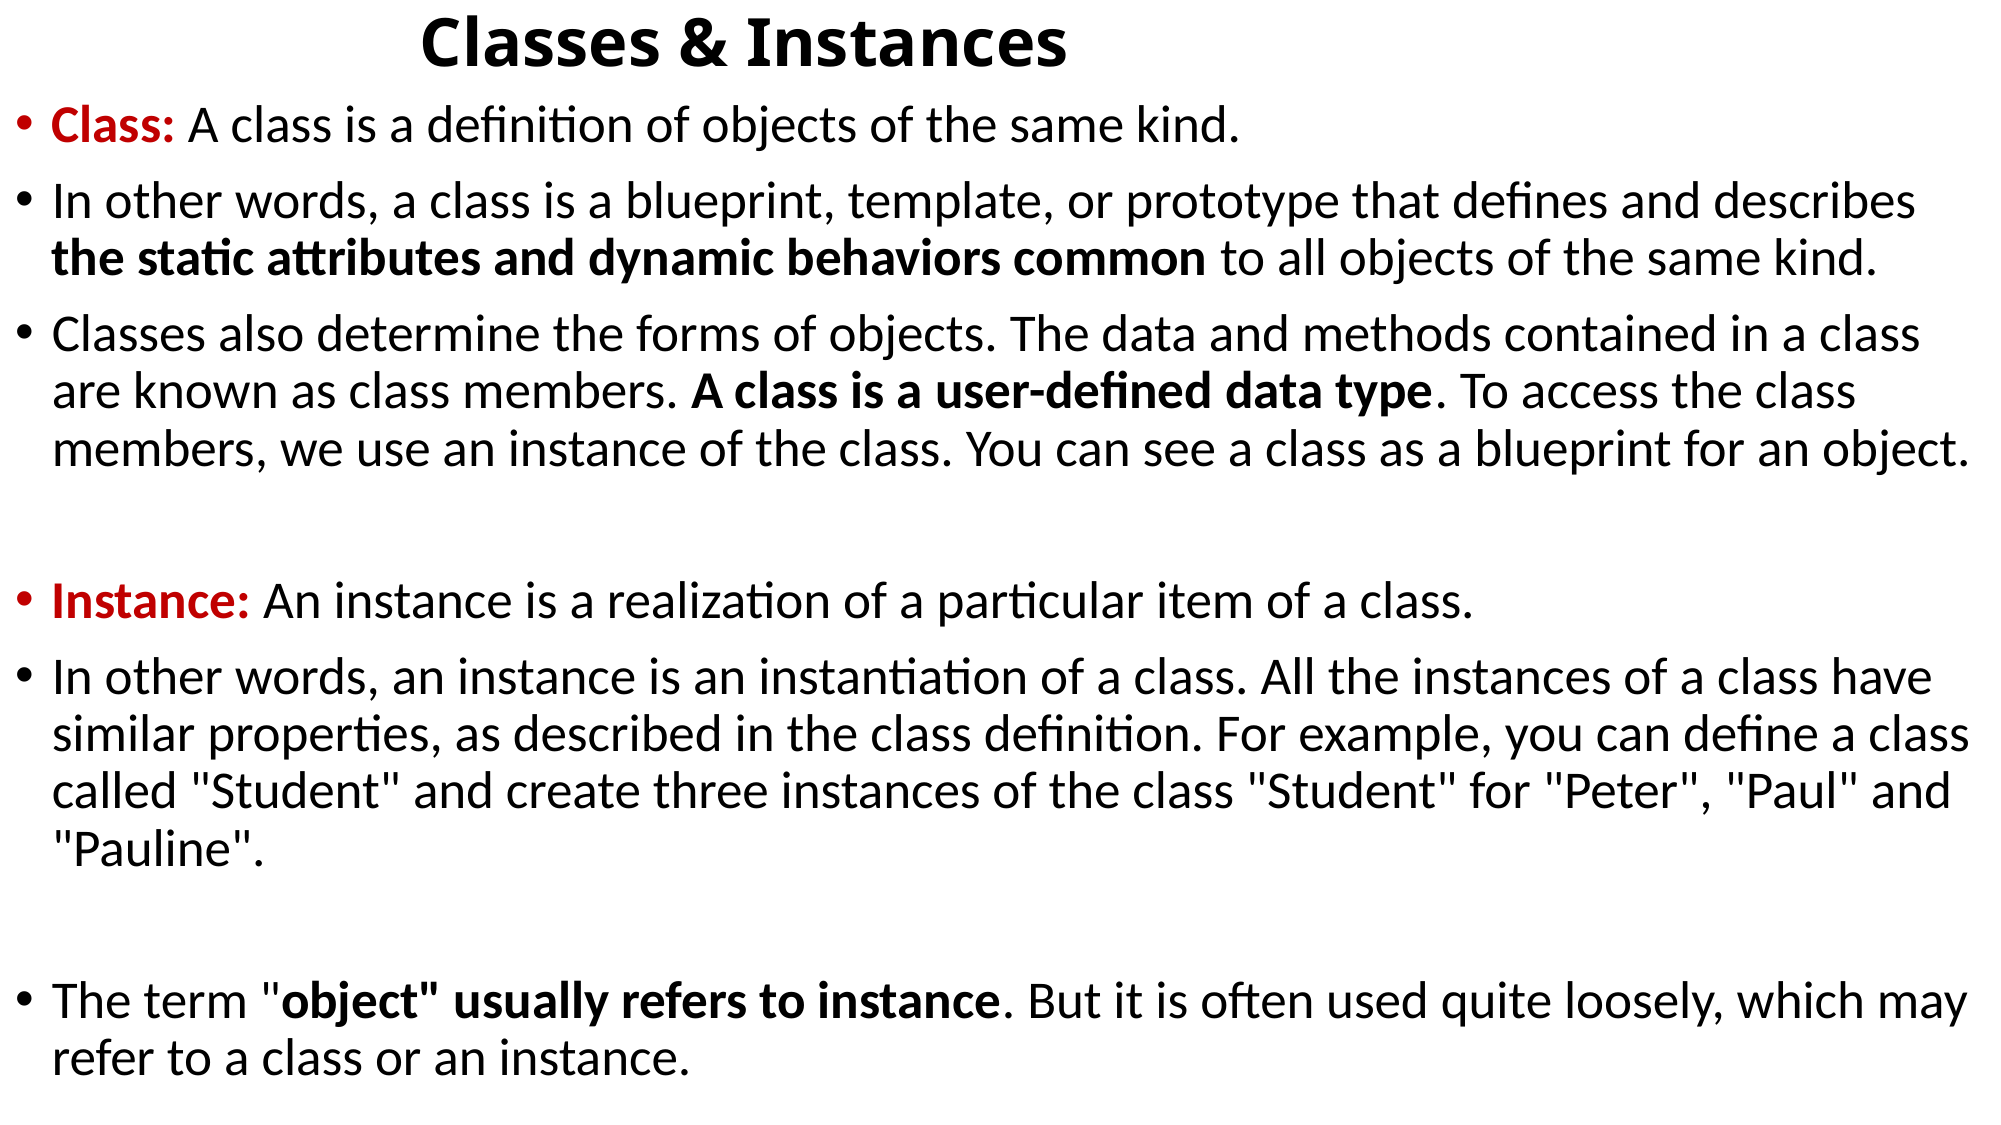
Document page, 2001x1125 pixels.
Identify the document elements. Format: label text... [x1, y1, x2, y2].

list Class: A class is a definition of objects of the same kind. In other words, a class is a blueprint, template, or prototype that defines and describes the static attributes and dynamic behaviors common to all objects of the same kind. Classes also determine the forms of objects. The data and methods contained in a class are known as class members. A class is a user-defined data type. To access the class members, we use an instance of the class. You can see a class as a blueprint for an object. Instance: An instance is a realization of a particular item of a class. In other words, an instance is an instantiation of a class. All the instances of a class have similar properties, as described in the class definition. For example, you can define a class called "Student" and create three instances of the class "Student" for "Peter", "Paul" and "Pauline". The term "object" usually refers to instance. But it is often used quite loosely, which may refer to a class or an instance. [0, 89, 2000, 1125]
title Classes & Instances [361, 0, 1128, 89]
